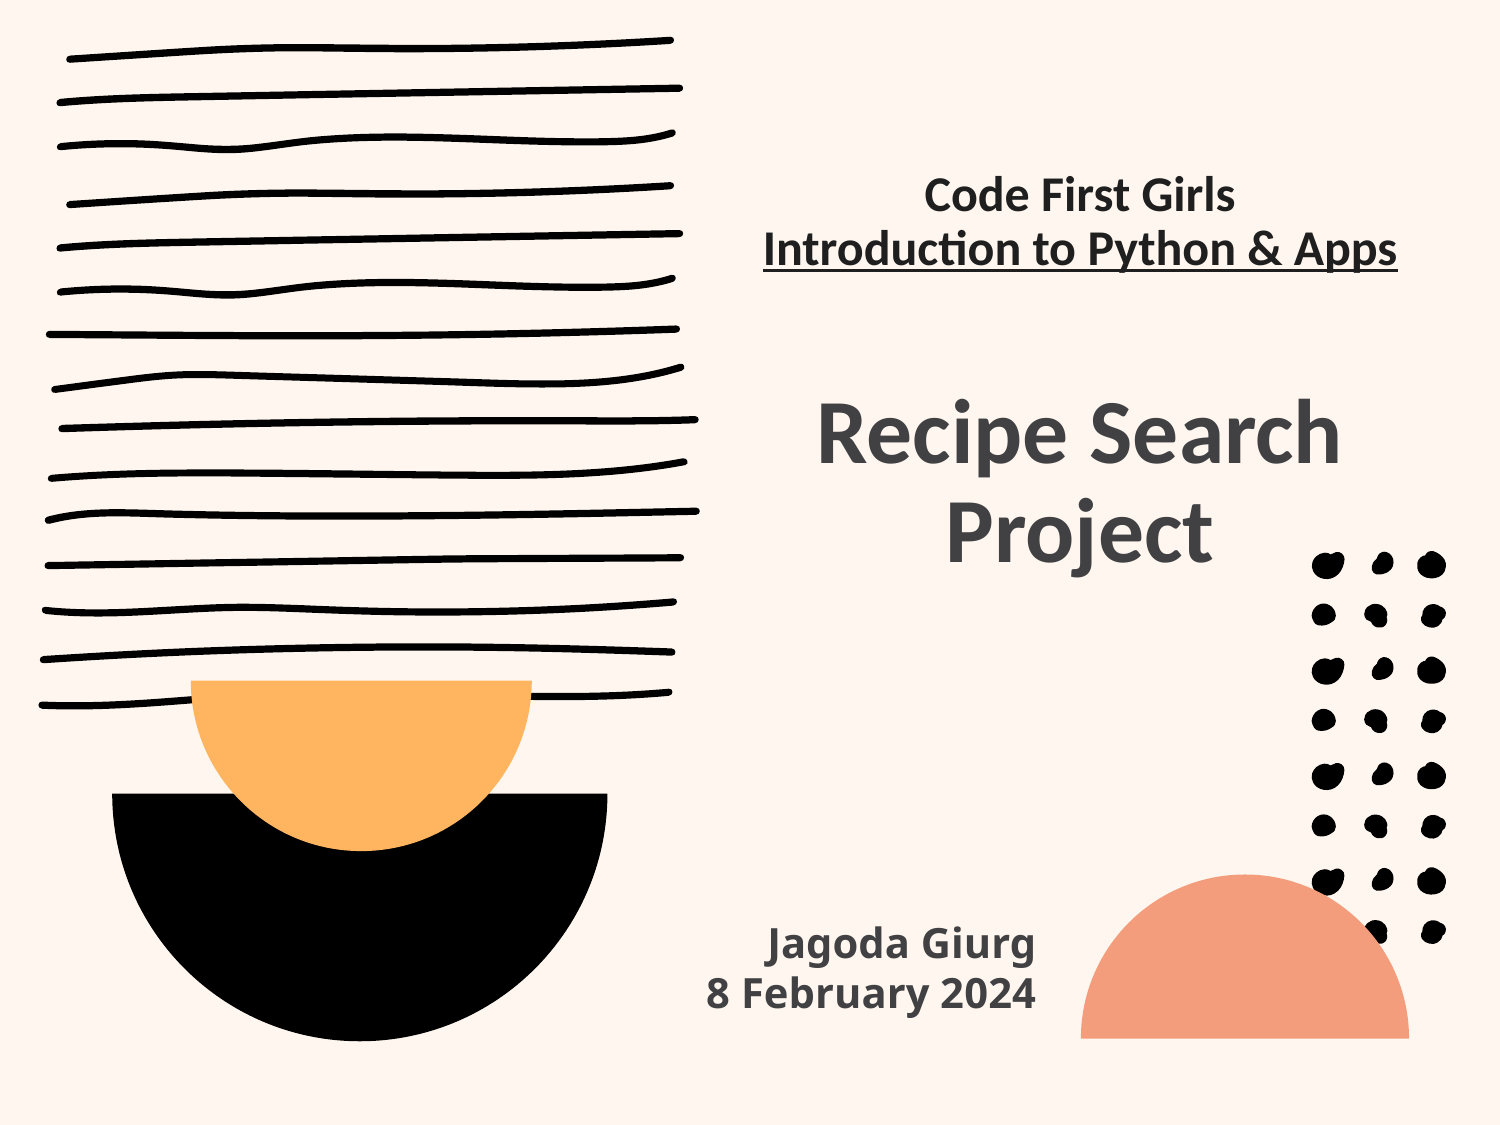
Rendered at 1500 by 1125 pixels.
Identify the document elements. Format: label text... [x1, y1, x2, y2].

subtitle Jagoda Giurg 8 February 2024 [471, 859, 1052, 1041]
title Code First Girls Introduction to Python & Apps Recipe Search Project [727, 83, 1433, 710]
